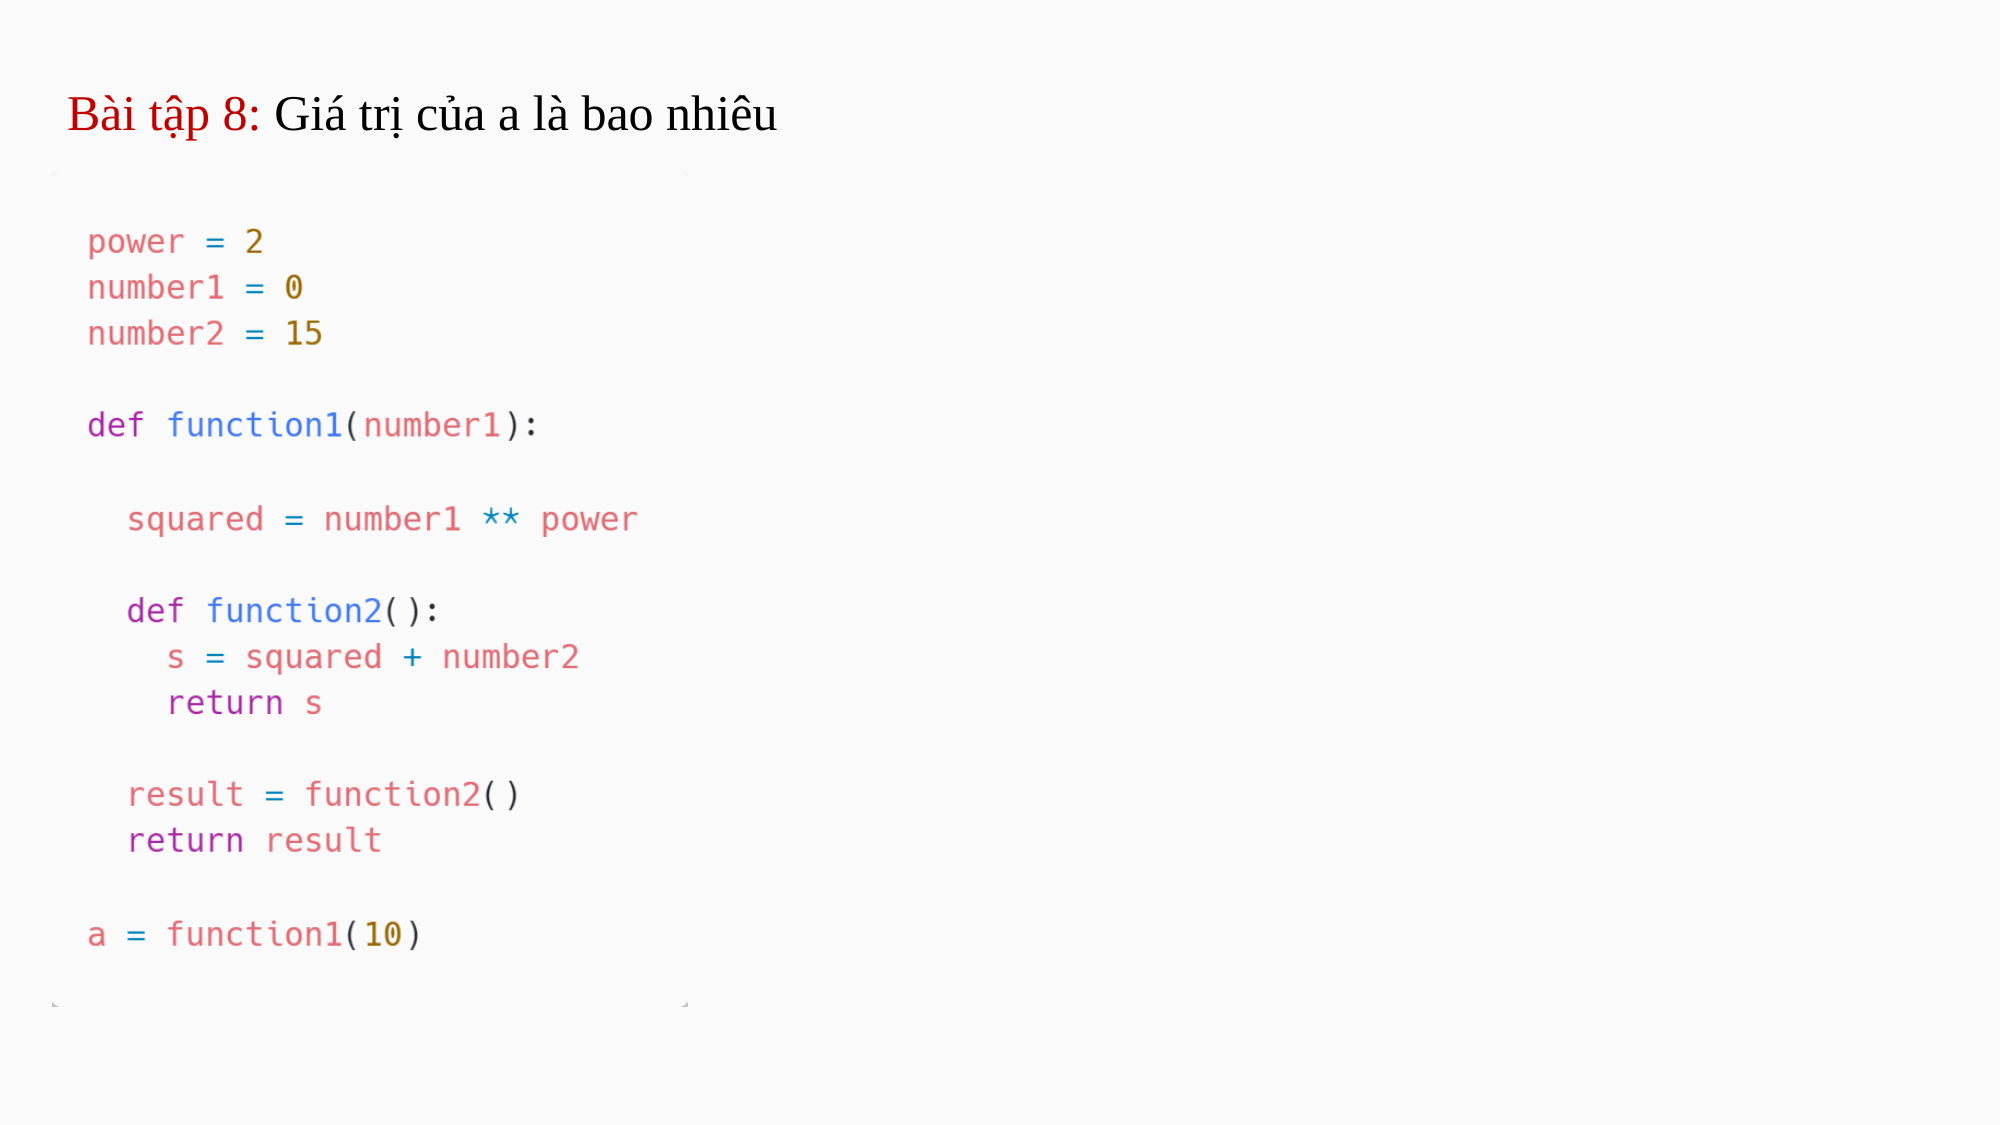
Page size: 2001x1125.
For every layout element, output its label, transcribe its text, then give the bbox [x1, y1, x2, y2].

picture [52, 172, 688, 1007]
text_box Bài tập 8: Giá trị của a là bao nhiêu [51, 72, 1811, 158]
